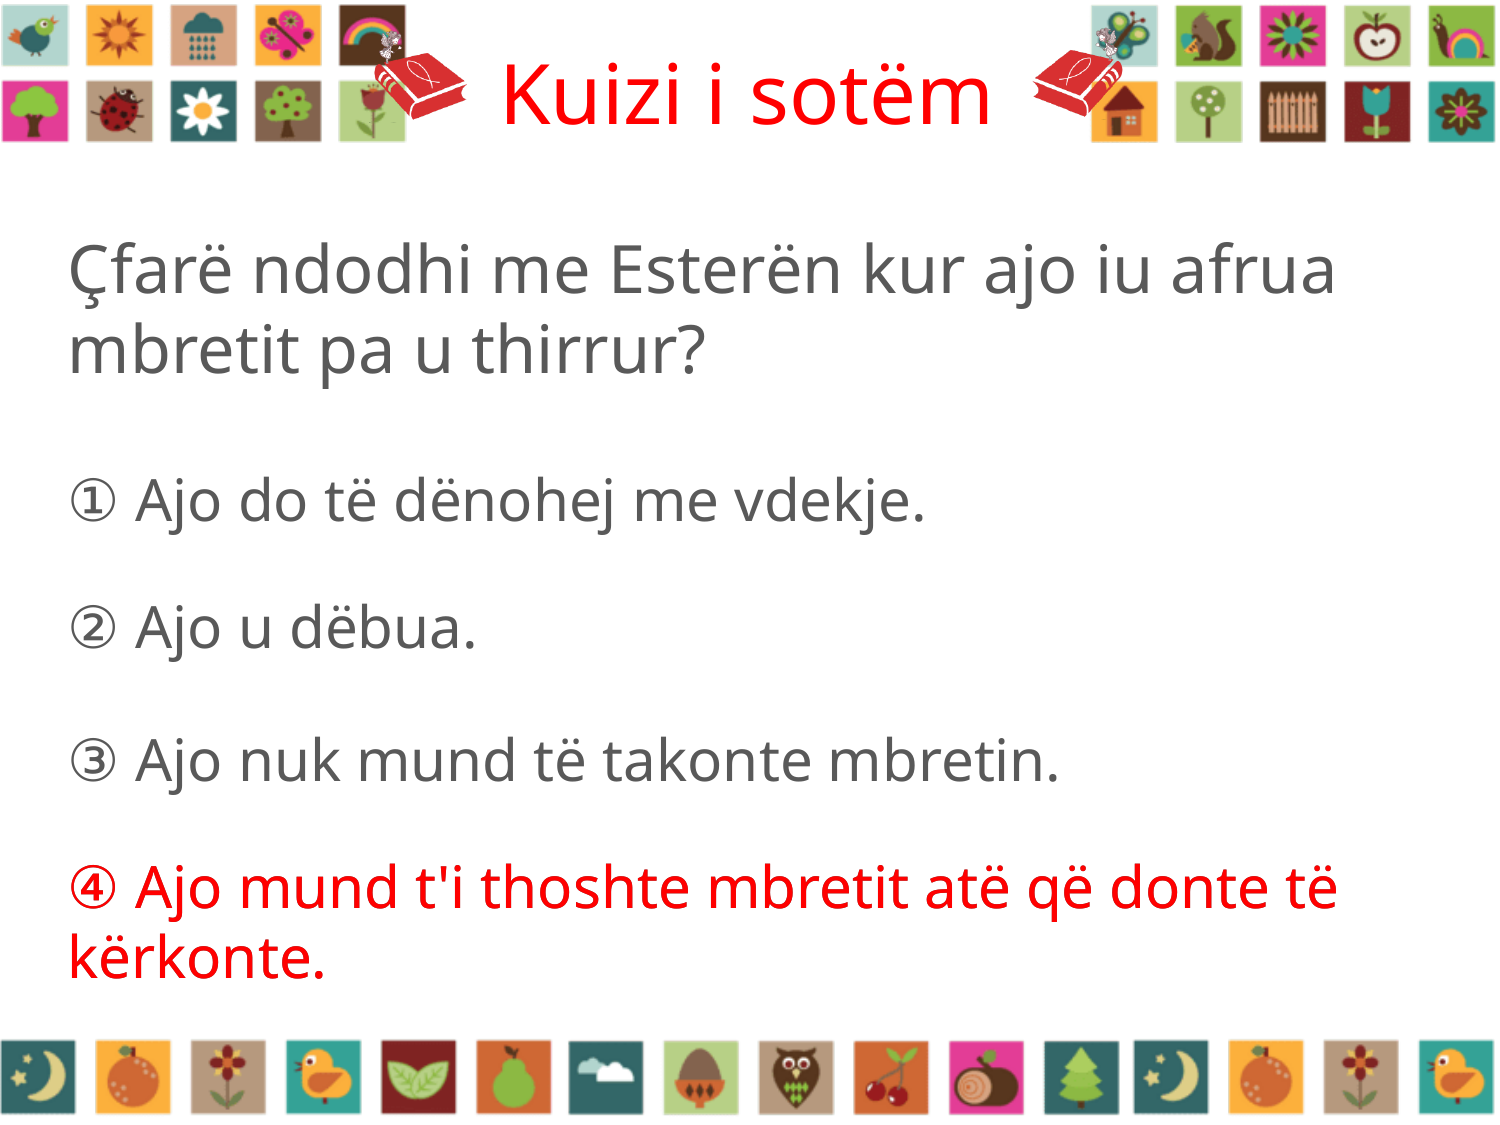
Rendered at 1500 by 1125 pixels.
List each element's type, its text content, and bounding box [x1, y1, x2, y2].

text_box ② Ajo u dëbua. [53, 582, 1436, 668]
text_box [0, 1028, 1500, 1118]
text_box Çfarë ndodhi me Esterën kur ajo iu afrua mbretit pa u thirrur? [53, 219, 1436, 395]
picture [1000, 3, 1500, 150]
text_box ① Ajo do të dënohej me vdekje. [53, 456, 1436, 541]
text_box ④ Ajo mund t'i thoshte mbretit atë që donte të kërkonte. [53, 842, 1483, 998]
picture [0, 3, 499, 150]
text_box ③ Ajo nuk mund të takonte mbretin. [53, 716, 1483, 801]
text_box Kuizi i sotëm [424, 33, 1078, 149]
